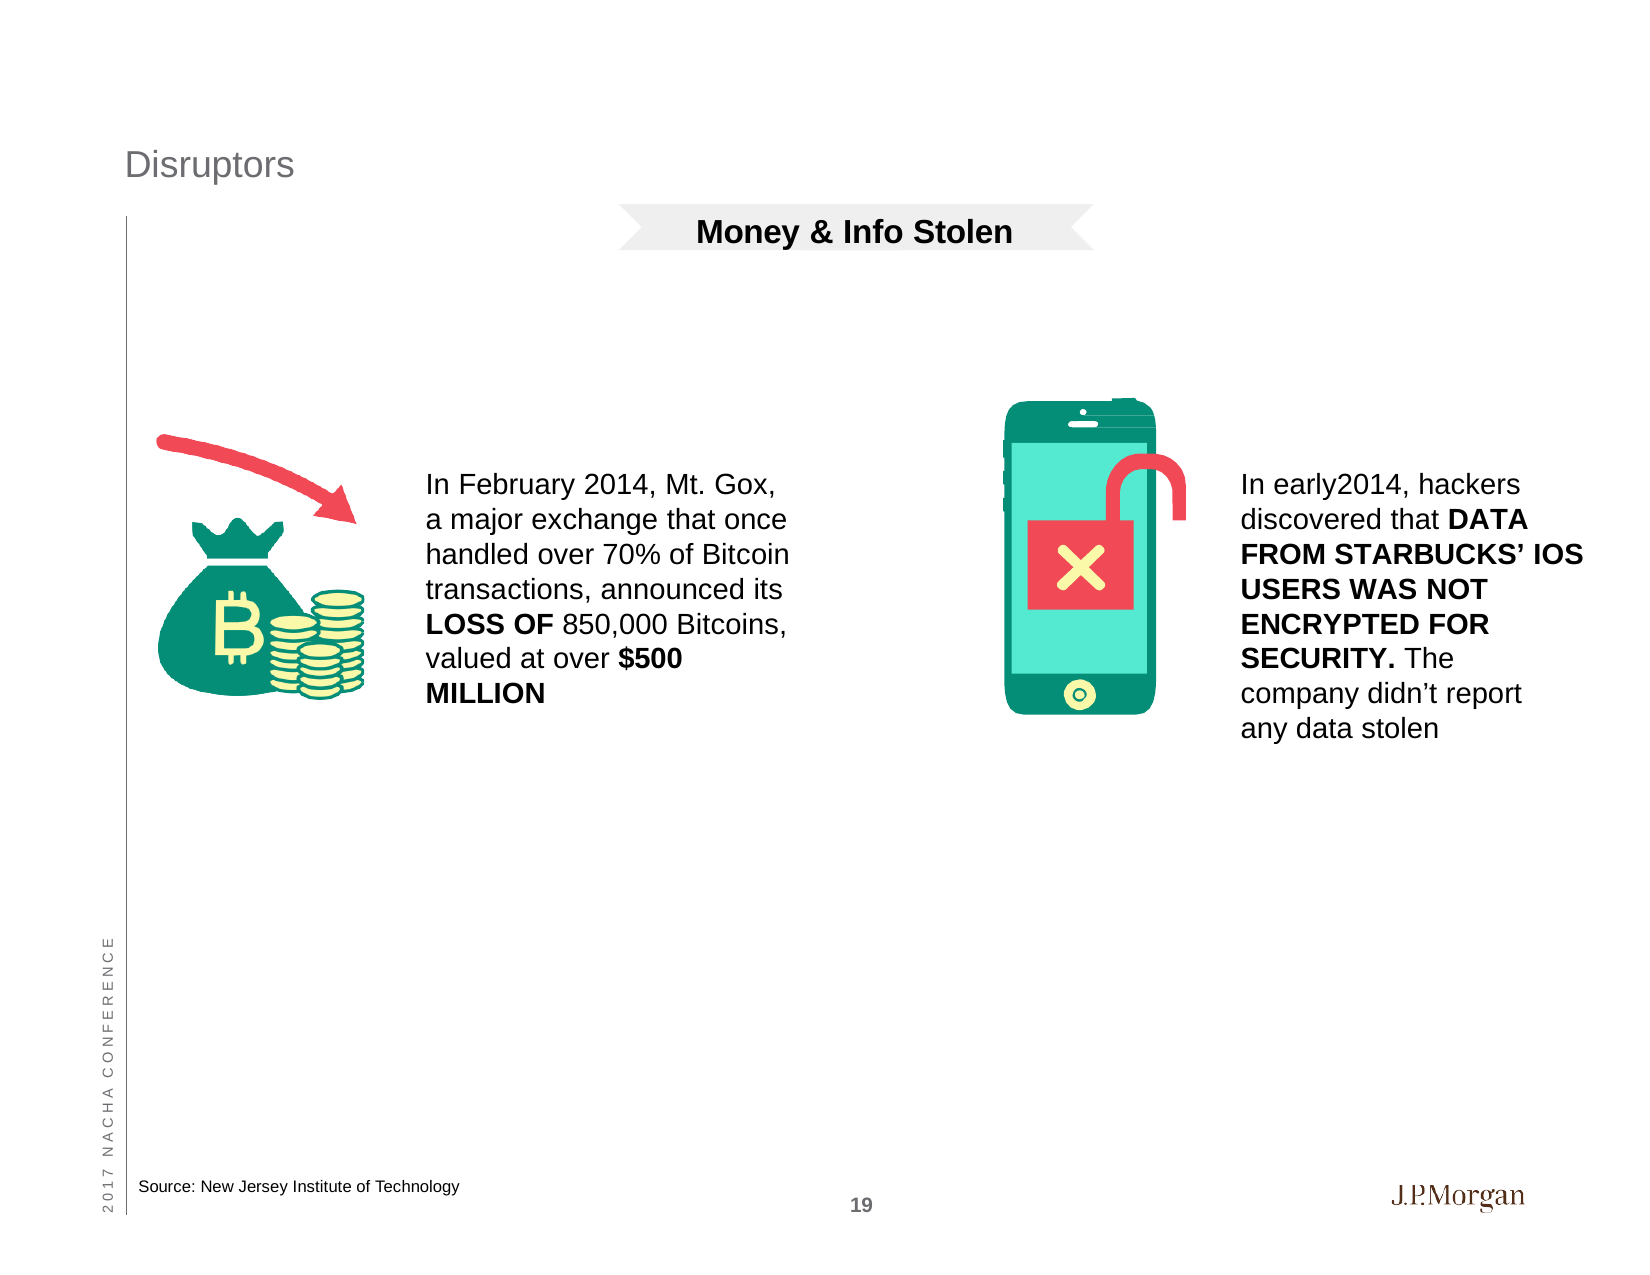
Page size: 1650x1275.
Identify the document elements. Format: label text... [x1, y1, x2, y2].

text_box [1027, 453, 1186, 610]
text_box [901, 204, 1094, 251]
text_box In February 2014, Mt. Gox, a major exchange that once handled over 70% of Bitcoin transactions, announced its LOSS OF 850,000 Bitcoins, valued at over $500 MILLION [423, 465, 800, 710]
slide_number 19 [846, 1170, 1105, 1275]
text_box [1056, 544, 1106, 591]
text_box [1003, 397, 1157, 715]
text_box [156, 434, 365, 701]
text_box [1074, 690, 1085, 700]
text_box Source: New Jersey Institute of Technology [136, 1175, 464, 1196]
text_box 2 0 1 7 N A C H A C O N F E R E N C E [98, 935, 118, 1216]
picture [1391, 1185, 1525, 1213]
text_box In early2014, hackers discovered that DATA FROM STARBUCKS’ IOS USERS WAS NOT ENCRYPTED FOR SECURITY. The company didn’t report any data stolen [1238, 465, 1618, 745]
text_box Disruptors Money & Info Stolen [122, 140, 1019, 250]
text_box [1011, 442, 1147, 674]
text_box [1063, 679, 1096, 711]
